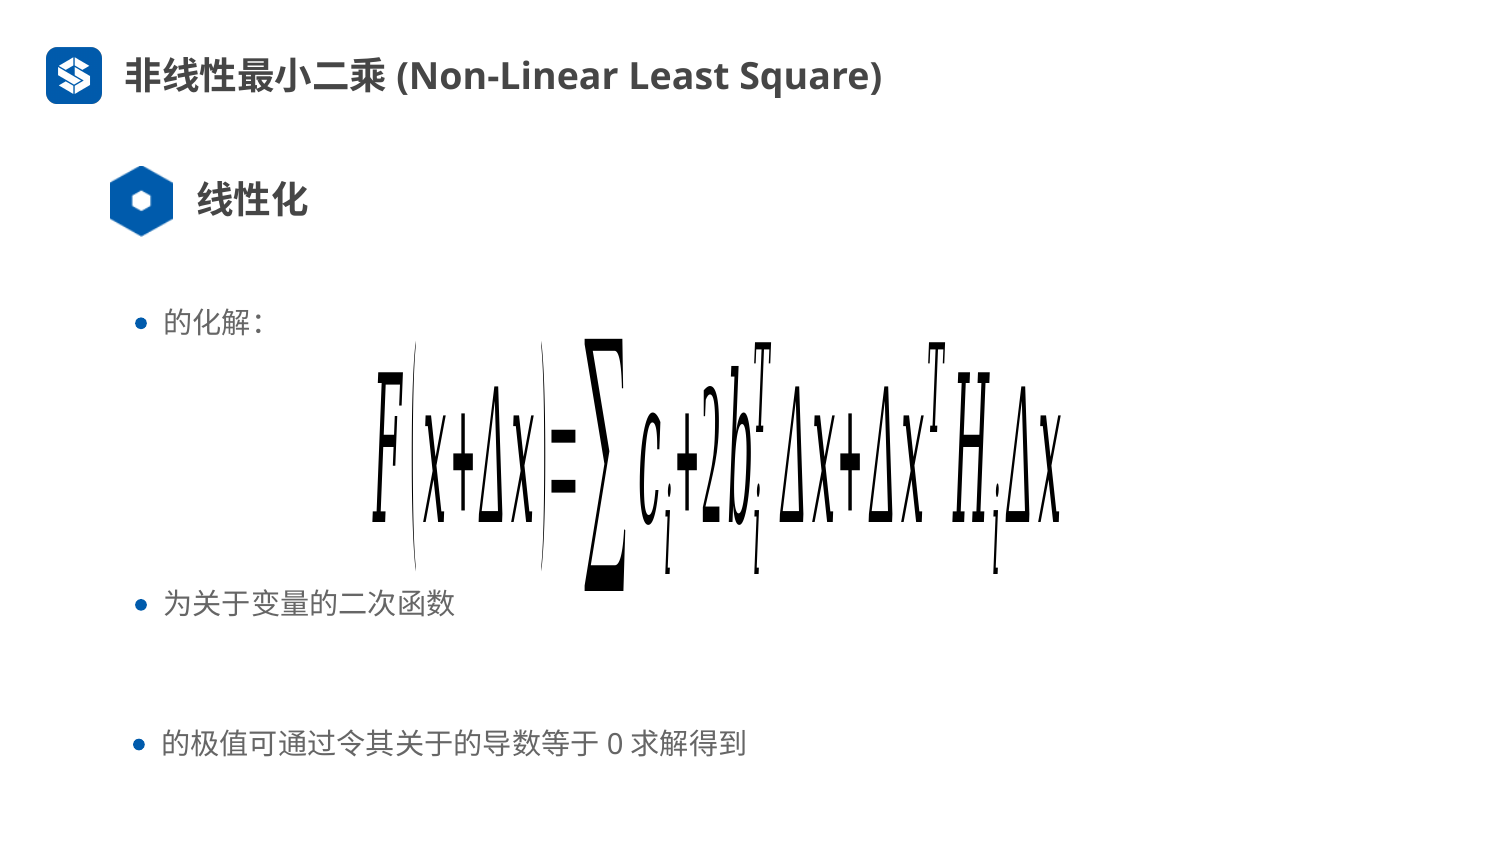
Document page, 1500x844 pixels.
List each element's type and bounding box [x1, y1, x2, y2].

text_box [135, 571, 1093, 626]
text_box [133, 710, 1091, 765]
text_box [109, 166, 607, 238]
text_box [135, 289, 1093, 344]
text_box [46, 44, 1001, 106]
